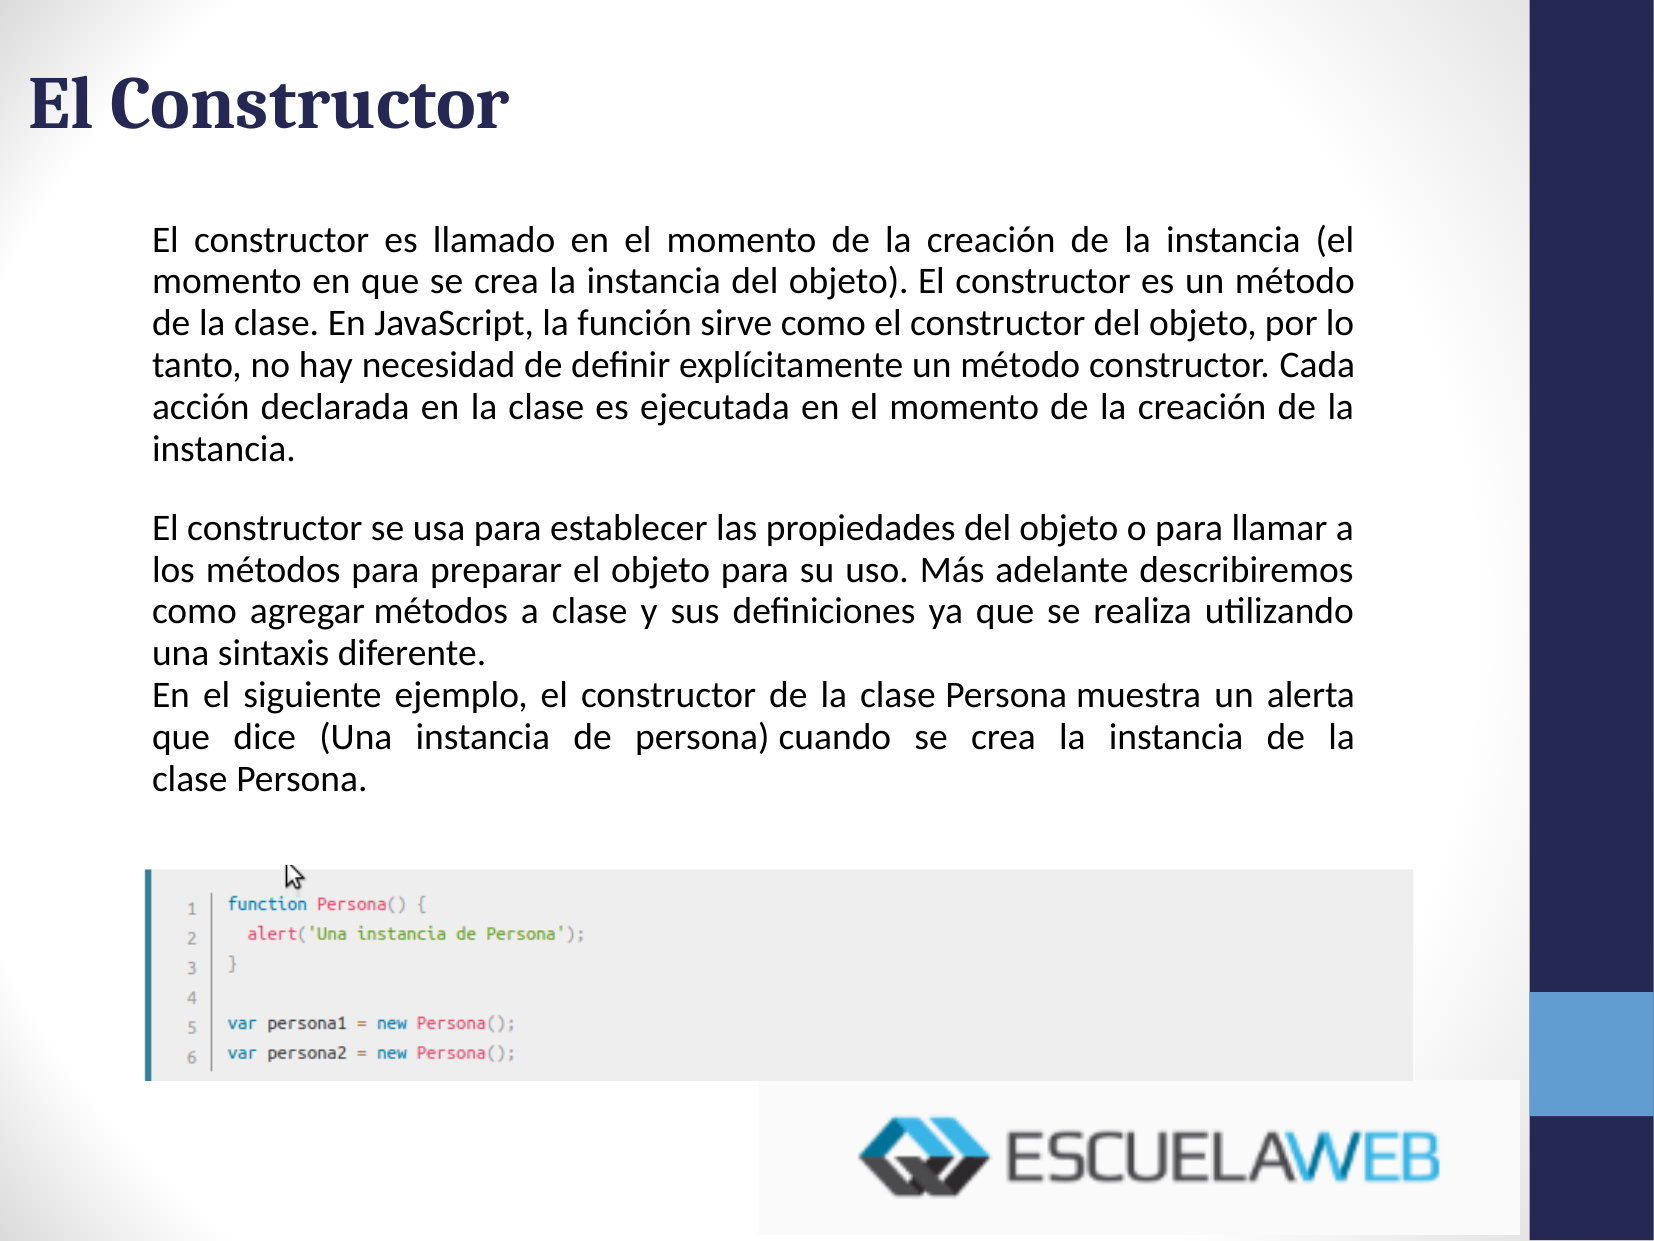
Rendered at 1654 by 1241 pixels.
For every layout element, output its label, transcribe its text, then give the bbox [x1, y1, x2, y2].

text_box El constructor es llamado en el momento de la creación de la instancia (el momento en que se crea la instancia del objeto). El constructor es un método de la clase. En JavaScript, la función sirve como el constructor del objeto, por lo tanto, no hay necesidad de definir explícitamente un método constructor. Cada acción declarada en la clase es ejecutada en el momento de la creación de la instancia. [137, 210, 1371, 499]
picture [0, 0, 1529, 1241]
text_box El Constructor [11, 0, 1500, 203]
text_box El constructor se usa para establecer las propiedades del objeto o para llamar a los métodos para preparar el objeto para su uso. Más adelante describiremos como agregar métodos a clase y sus definiciones ya que se realiza utilizando una sintaxis diferente. En el siguiente ejemplo, el constructor de la clase Persona muestra un alerta que dice (Una instancia de persona) cuando se crea la instancia de la clase Persona. [137, 499, 1371, 853]
